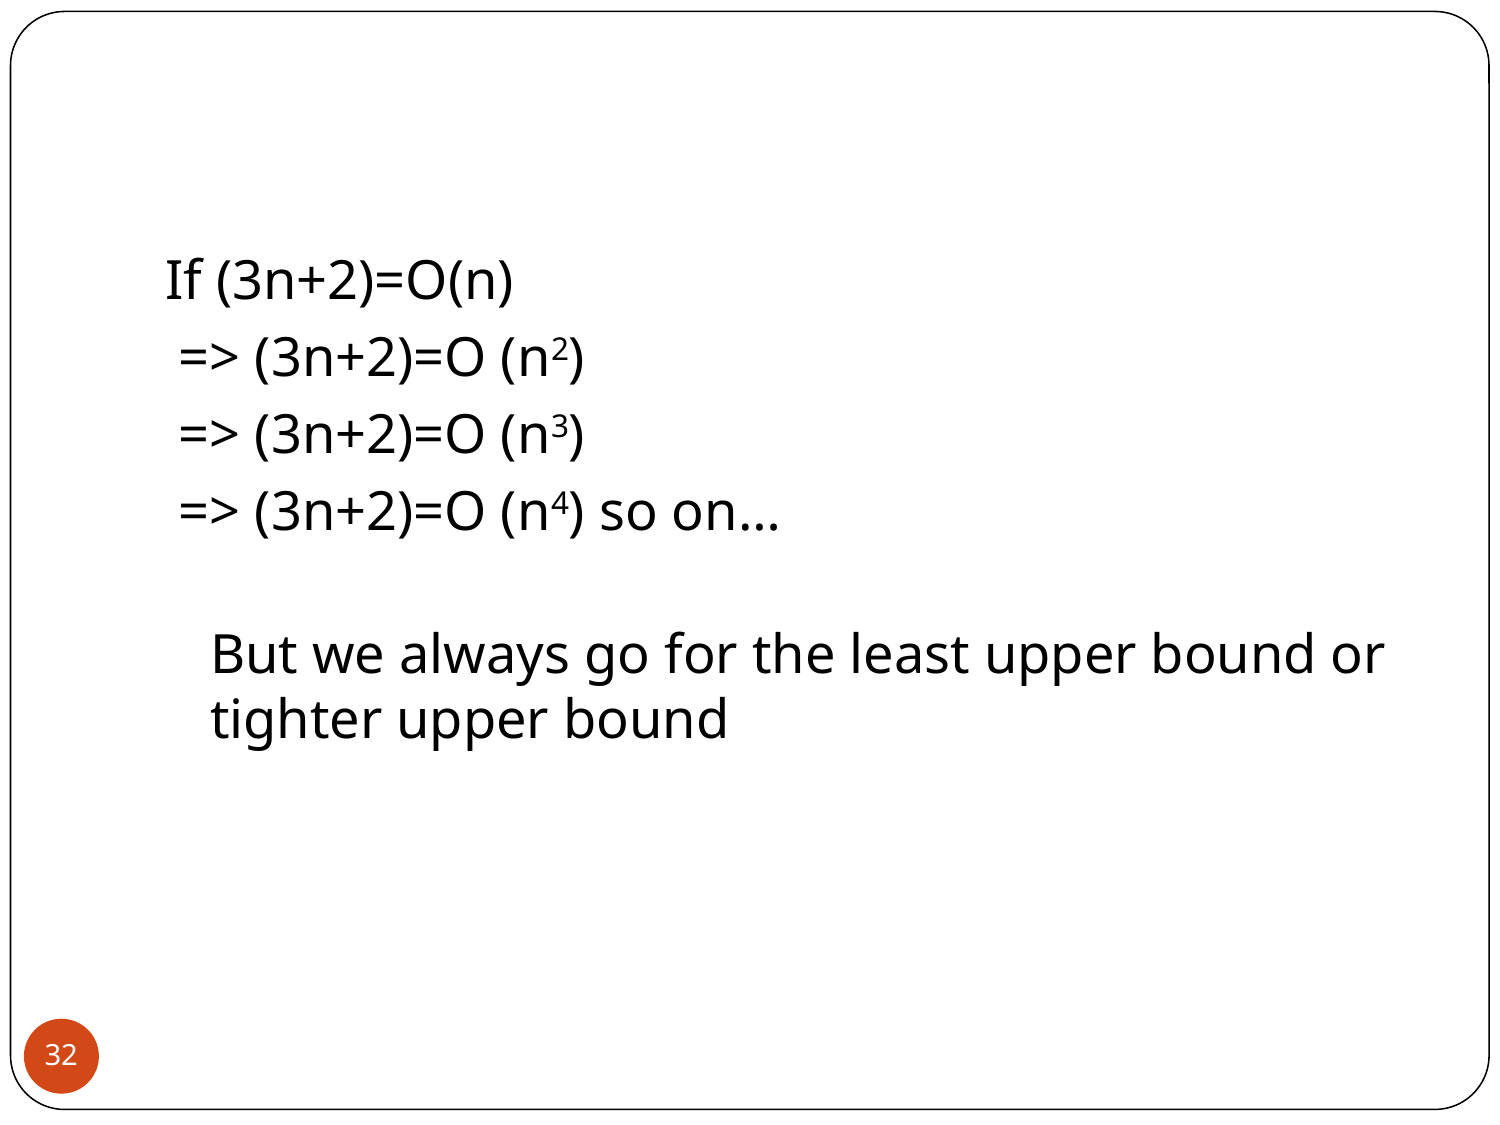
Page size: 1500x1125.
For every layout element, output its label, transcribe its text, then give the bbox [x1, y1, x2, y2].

list If (3n+2)=O(n) => (3n+2)=O (n2) => (3n+2)=O (n3) => (3n+2)=O (n4) so on… But we always go for the least upper bound or tighter upper bound [150, 237, 1425, 988]
slide_number 32 [23, 1018, 99, 1094]
